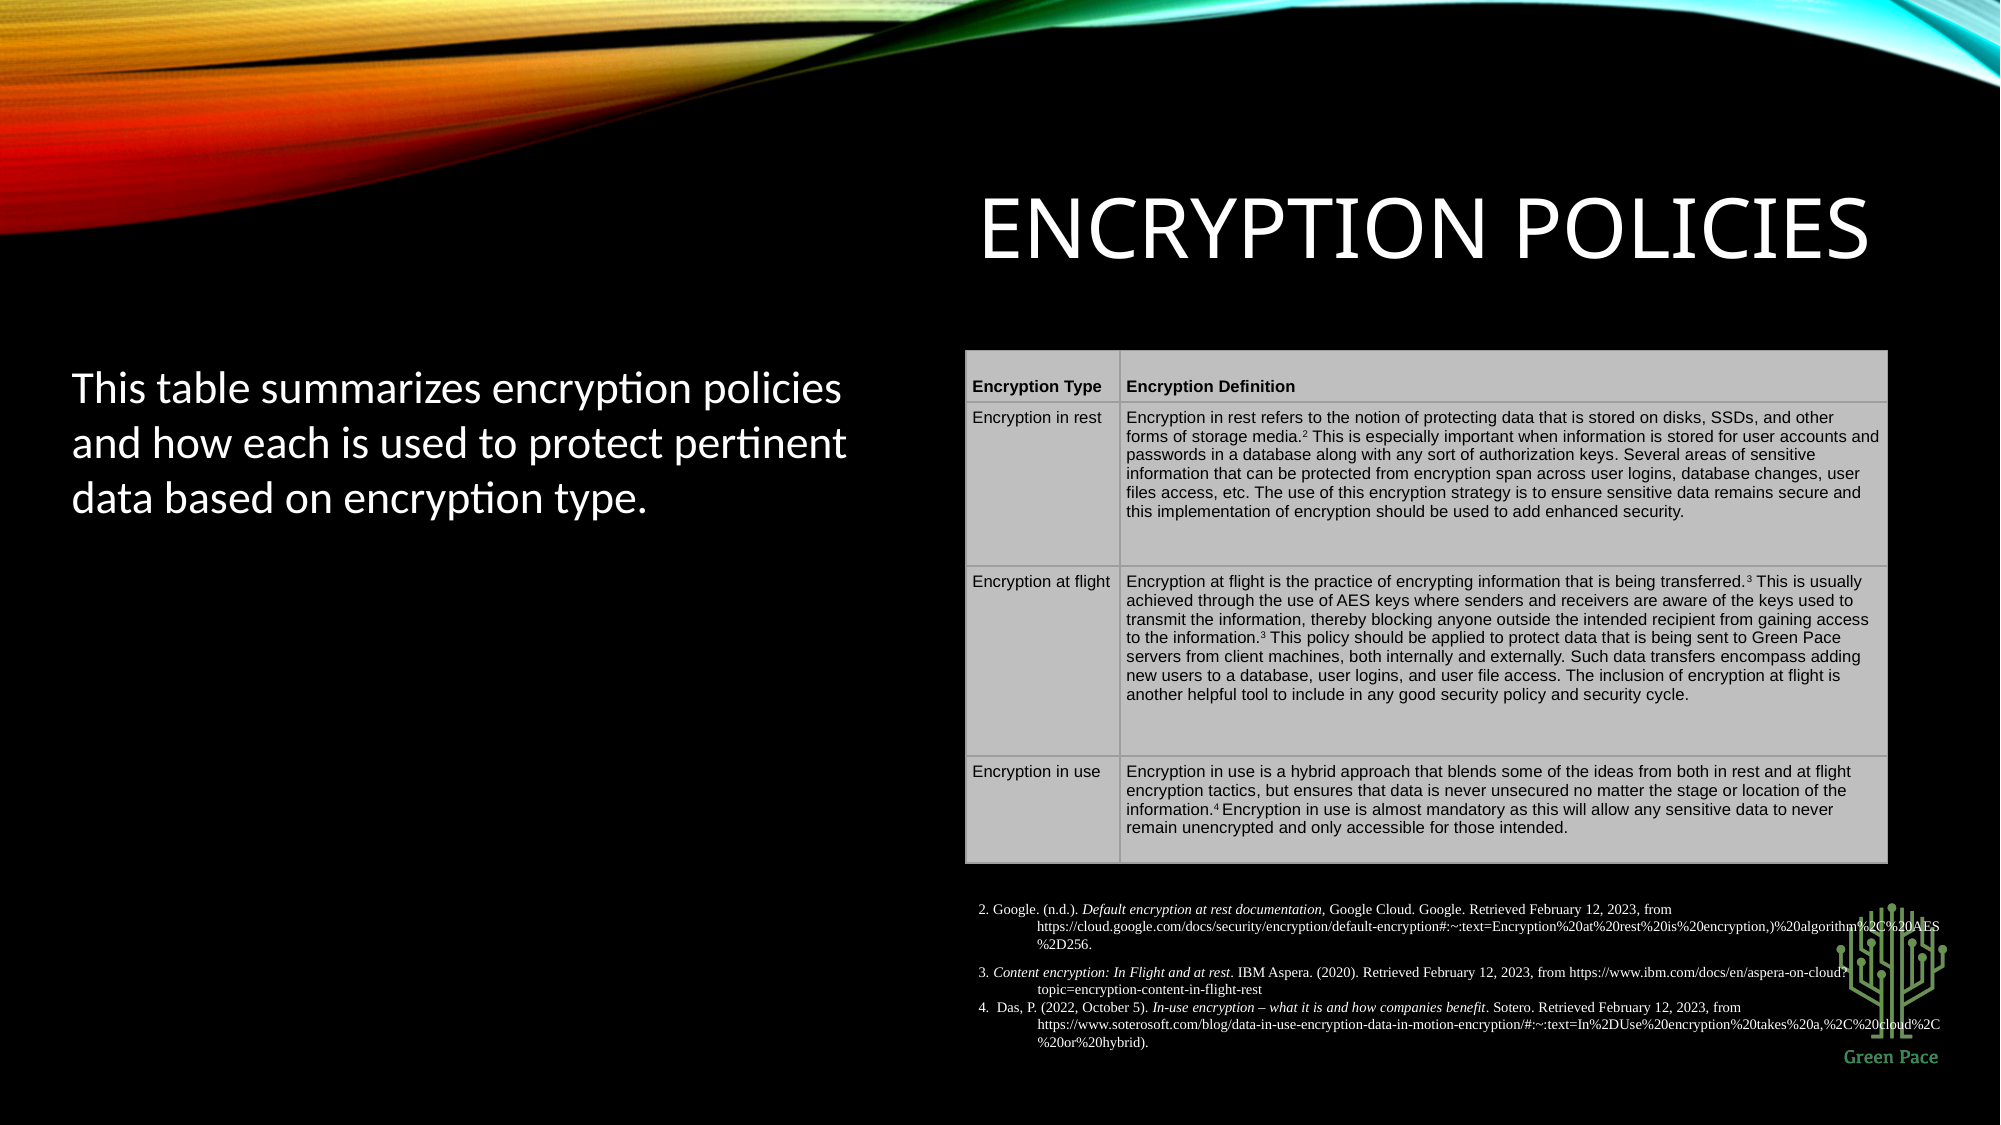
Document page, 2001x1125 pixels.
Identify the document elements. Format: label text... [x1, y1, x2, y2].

picture [0, 0, 2000, 237]
text_box 2. Google. (n.d.). Default encryption at rest documentation, Google Cloud. Google. Retrieved February 12, 2023, from https://cloud.google.com/docs/security/encryption/default-encryption#:~:text=Encryption%20at%20rest%20is%20encryption,)%20algorithm%2C%20AES%2D256. 3. Content encryption: In Flight and at rest. IBM Aspera. (2020). Retrieved February 12, 2023, from https://www.ibm.com/docs/en/aspera-on-cloud?topic=encryption-content-in-flight-rest 4. Das, P. (2022, October 5). In-use encryption – what it is and how companies benefit. Sotero. Retrieved February 12, 2023, from https://www.soterosoft.com/blog/data-in-use-encryption-data-in-motion-encryption/#:~:text=In%2DUse%20encryption%20takes%20a,%2C%20cloud%2C%20or%20hybrid). [963, 892, 1815, 1058]
table_cell Encryption at flight [967, 567, 1119, 755]
table_header Encryption Type [967, 351, 1119, 401]
table_cell Encryption in rest refers to the notion of protecting data that is stored on disks, SSDs, and other forms of storage media.2 This is especially important when information is stored for user accounts and passwords in a database along with any sort of authorization keys. Several areas of sensitive information that can be protected from encryption span across user logins, database changes, user files access, etc. The use of this encryption strategy is to ensure sensitive data remains secure and this implementation of encryption should be used to add enhanced security. [1121, 403, 1887, 565]
table_cell Encryption in use [967, 757, 1119, 862]
table_cell Encryption at flight is the practice of encrypting information that is being transferred.3 This is usually achieved through the use of AES keys where senders and receivers are aware of the keys used to transmit the information, thereby blocking anyone outside the intended recipient from gaining access to the information.3 This policy should be applied to protect data that is being sent to Green Pace servers from client machines, both internally and externally. Such data transfers encompass adding new users to a database, user logins, and user file access. The inclusion of encryption at flight is another helpful tool to include in any good security policy and security cycle. [1121, 567, 1887, 755]
text_box This table summarizes encryption policies and how each is used to protect pertinent data based on encryption type. [56, 350, 877, 586]
table_cell Encryption in rest [967, 403, 1119, 565]
table_cell Encryption in use is a hybrid approach that blends some of the ideas from both in rest and at flight encryption tactics, but ensures that data is never unsecured no matter the stage or location of the information.4 Encryption in use is almost mandatory as this will allow any sensitive data to never remain unencrypted and only accessible for those intended. [1121, 757, 1887, 862]
table_header Encryption Definition [1121, 351, 1887, 401]
title ENCRYPTION POLICIES [474, 125, 1888, 338]
picture [1817, 892, 1964, 1082]
